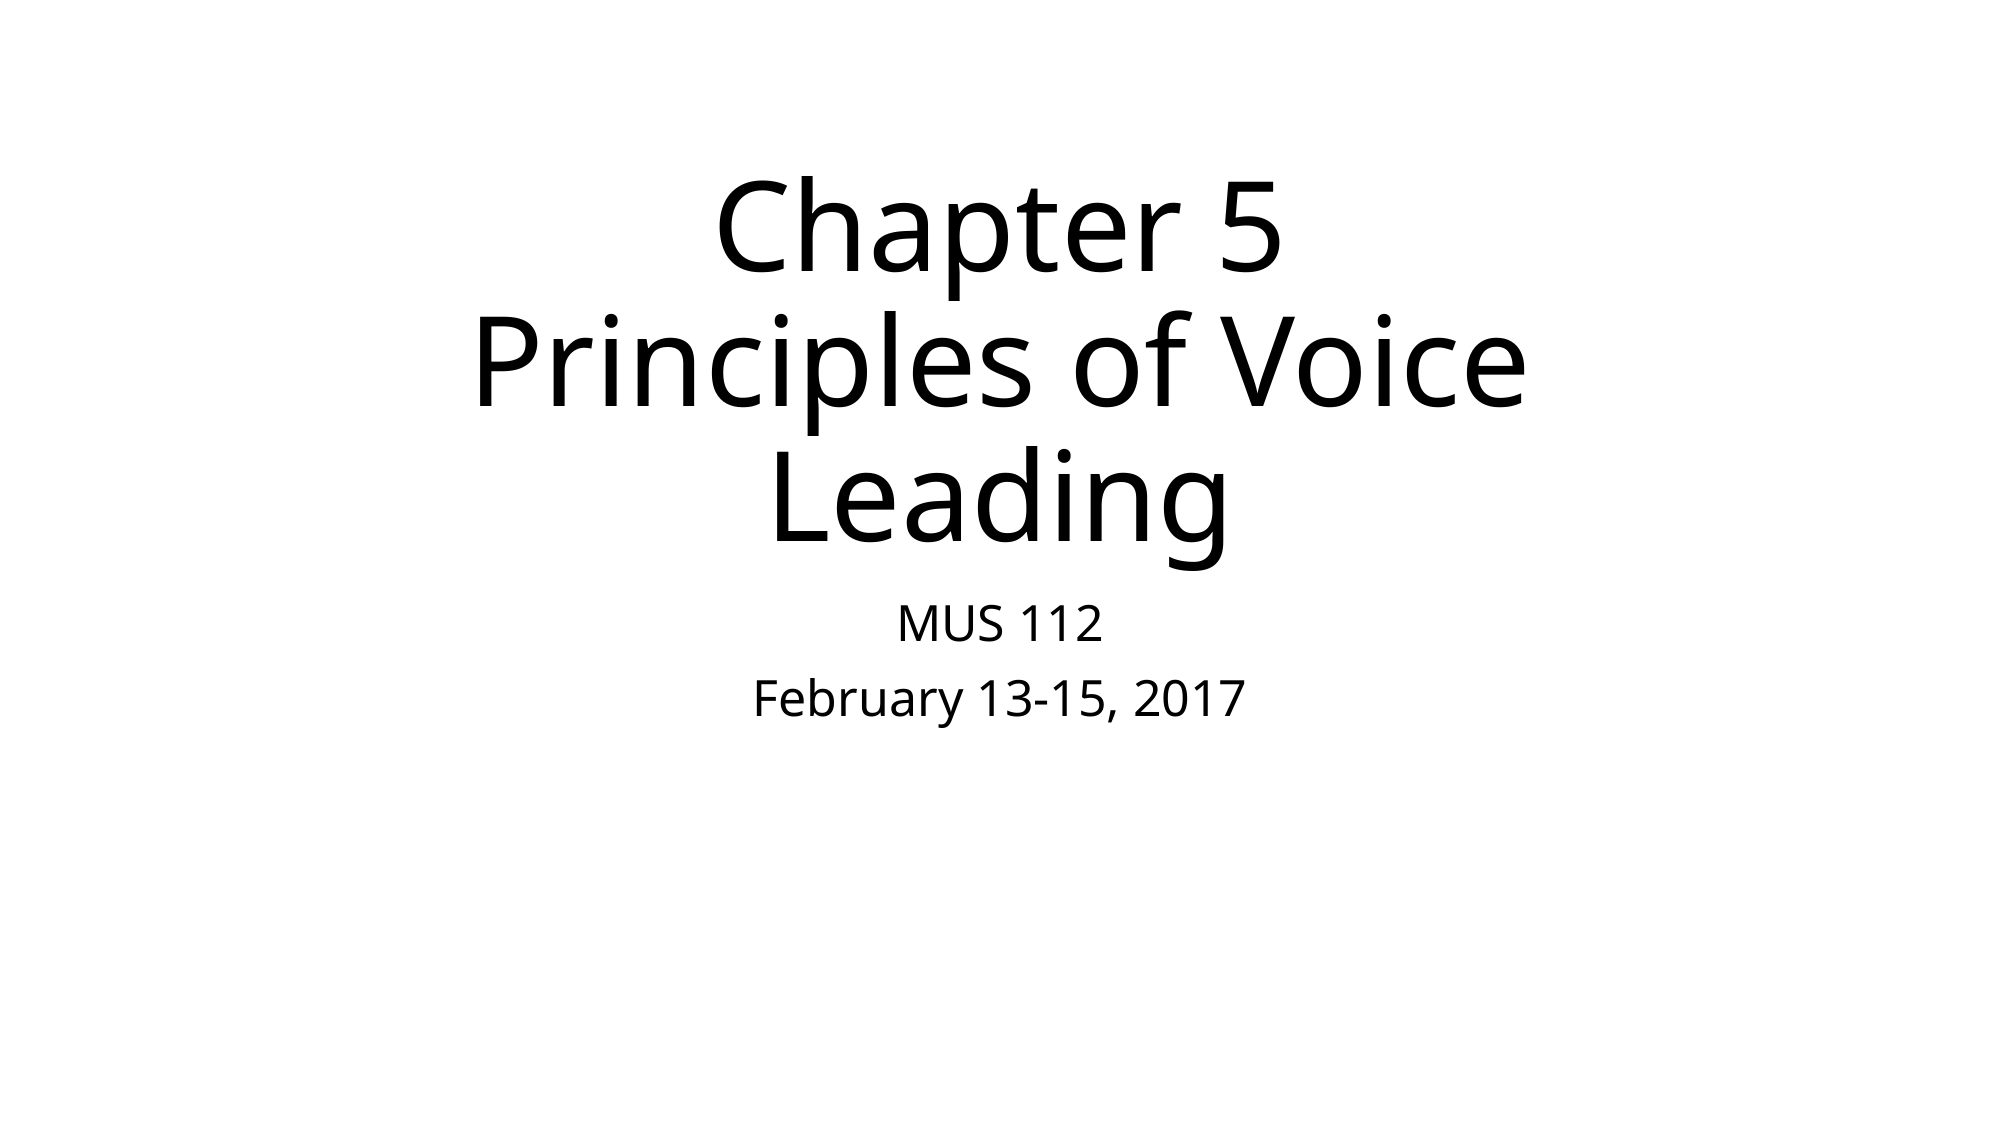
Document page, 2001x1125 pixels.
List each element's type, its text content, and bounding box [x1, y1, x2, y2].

title Chapter 5 Principles of Voice Leading [249, 184, 1750, 576]
subtitle MUS 112 February 13-15, 2017 [249, 590, 1750, 863]
